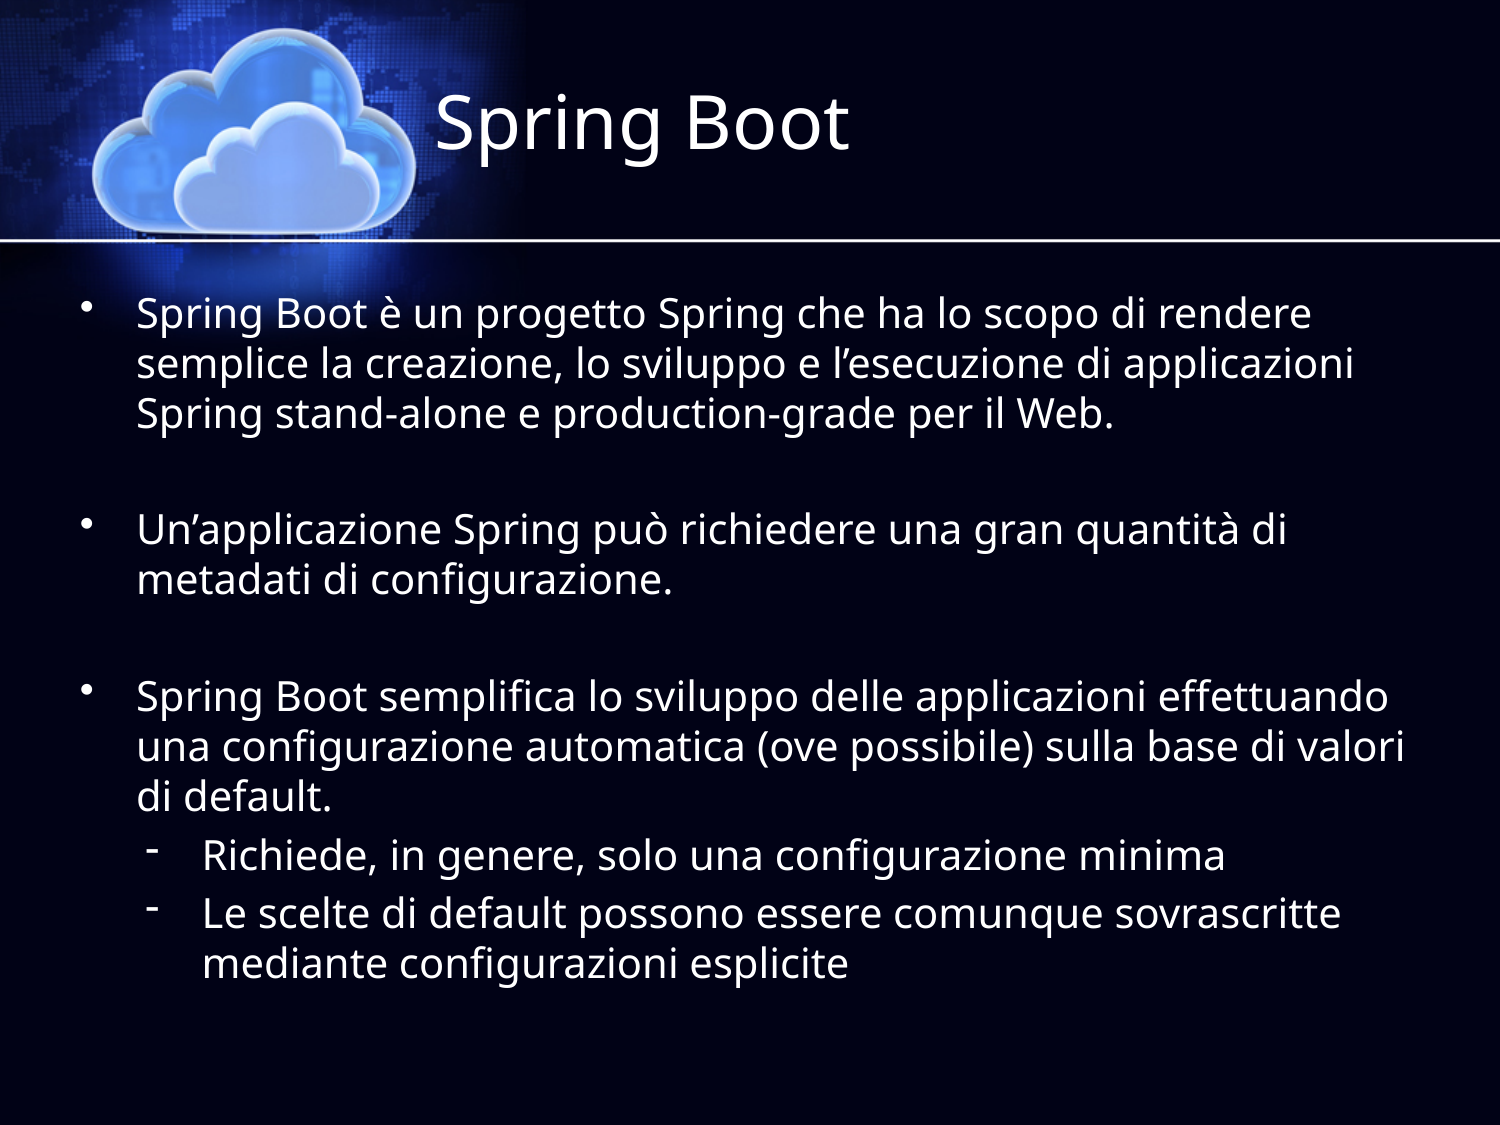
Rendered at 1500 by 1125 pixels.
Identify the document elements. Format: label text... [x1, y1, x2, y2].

title Spring Boot [419, 78, 1459, 162]
list Spring Boot è un progetto Spring che ha lo scopo di rendere semplice la creazione, lo sviluppo e l’esecuzione di applicazioni Spring stand-alone e production-grade per il Web. Un’applicazione Spring può richiedere una gran quantità di metadati di configurazione. Spring Boot semplifica lo sviluppo delle applicazioni effettuando una configurazione automatica (ove possibile) sulla base di valori di default. Richiede, in genere, solo una configurazione minima Le scelte di default possono essere comunque sovrascritte mediante configurazioni esplicite [64, 278, 1459, 1083]
picture [0, 0, 1500, 1125]
